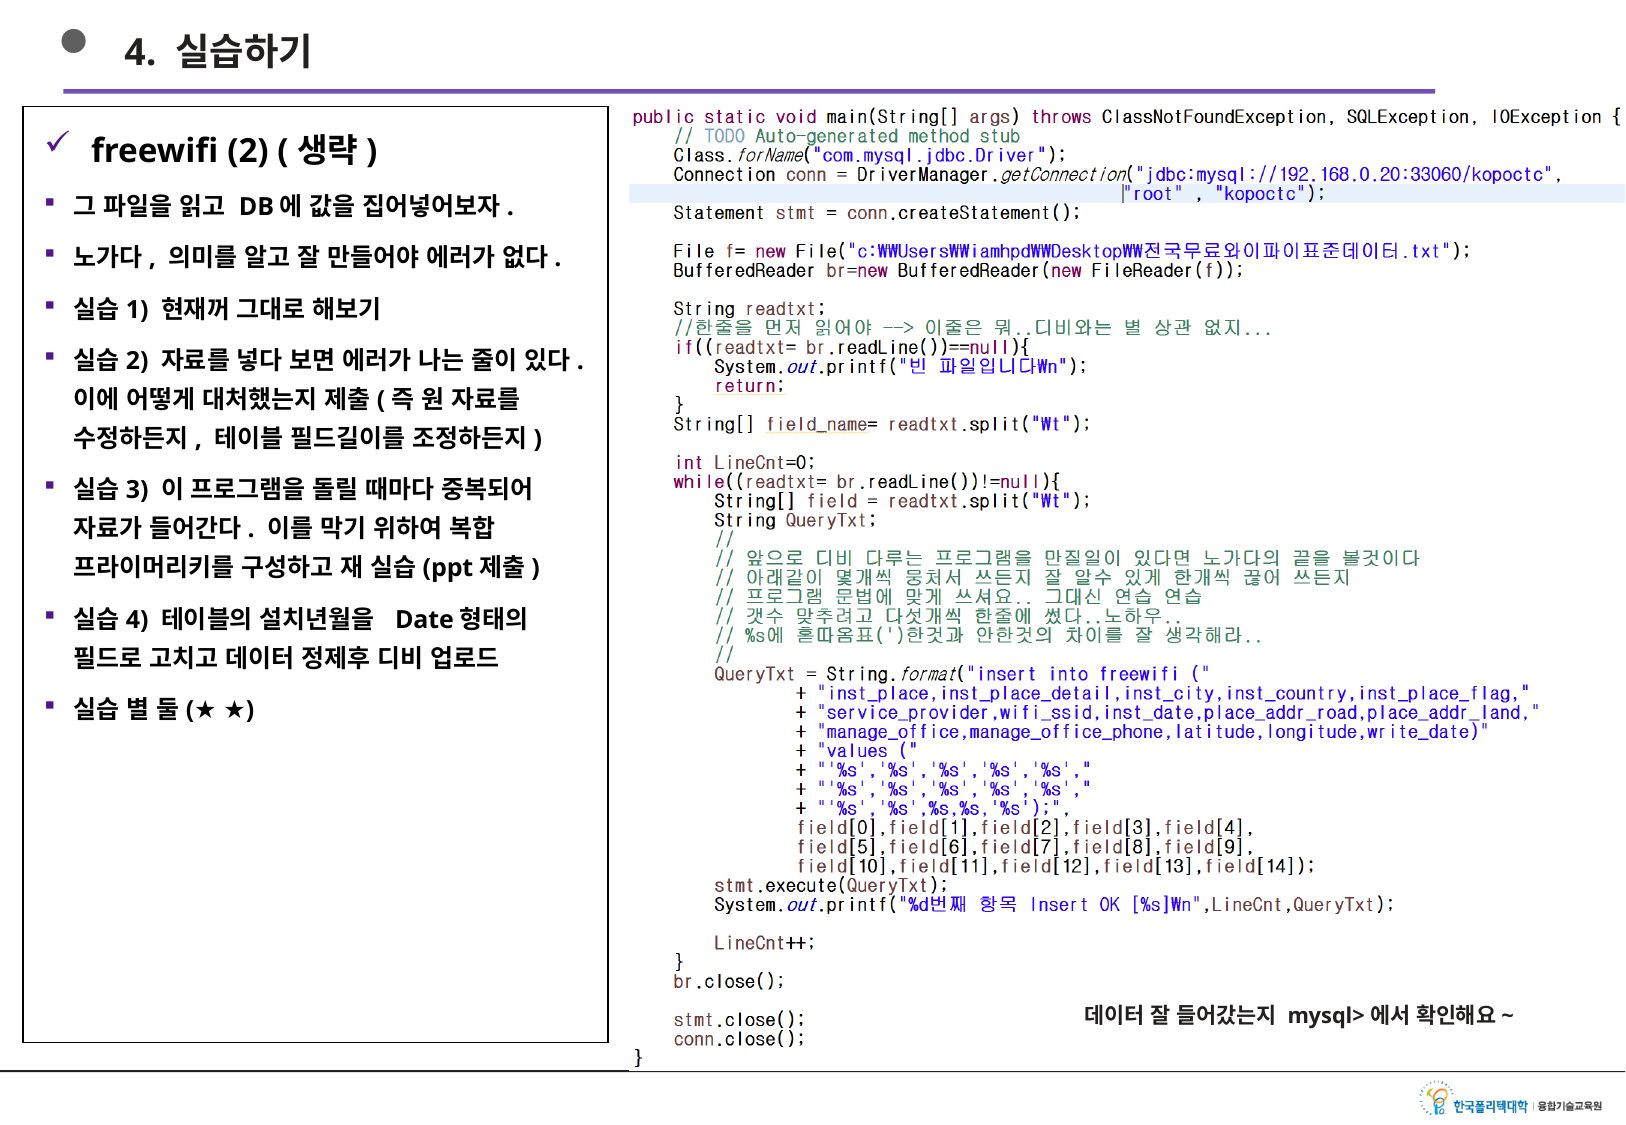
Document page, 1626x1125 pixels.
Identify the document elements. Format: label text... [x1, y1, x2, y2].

text_box 4. 실습하기 [109, 20, 943, 93]
text_box freewifi (2) (생략) 그 파일을 읽고 DB에 값을 집어넣어보자. 노가다, 의미를 알고 잘 만들어야 에러가 없다. 실습1) 현재꺼 그대로 해보기 실습2) 자료를 넣다 보면 에러가 나는 줄이 있다. 이에 어떻게 대처했는지 제출(즉 원 자료를 수정하든지, 테이블 필드길이를 조정하든지) 실습3) 이 프로그램을 돌릴 때마다 중복되어 자료가 들어간다. 이를 막기 위하여 복합 프라이머리키를 구성하고 재 실습(ppt제출) 실습4) 테이블의 설치년월을 Date형태의 필드로 고치고 데이터 정제후 디비 업로드 실습 별 둘(★ ★) [22, 106, 608, 1043]
picture [1415, 1076, 1604, 1118]
picture [628, 106, 1625, 1071]
